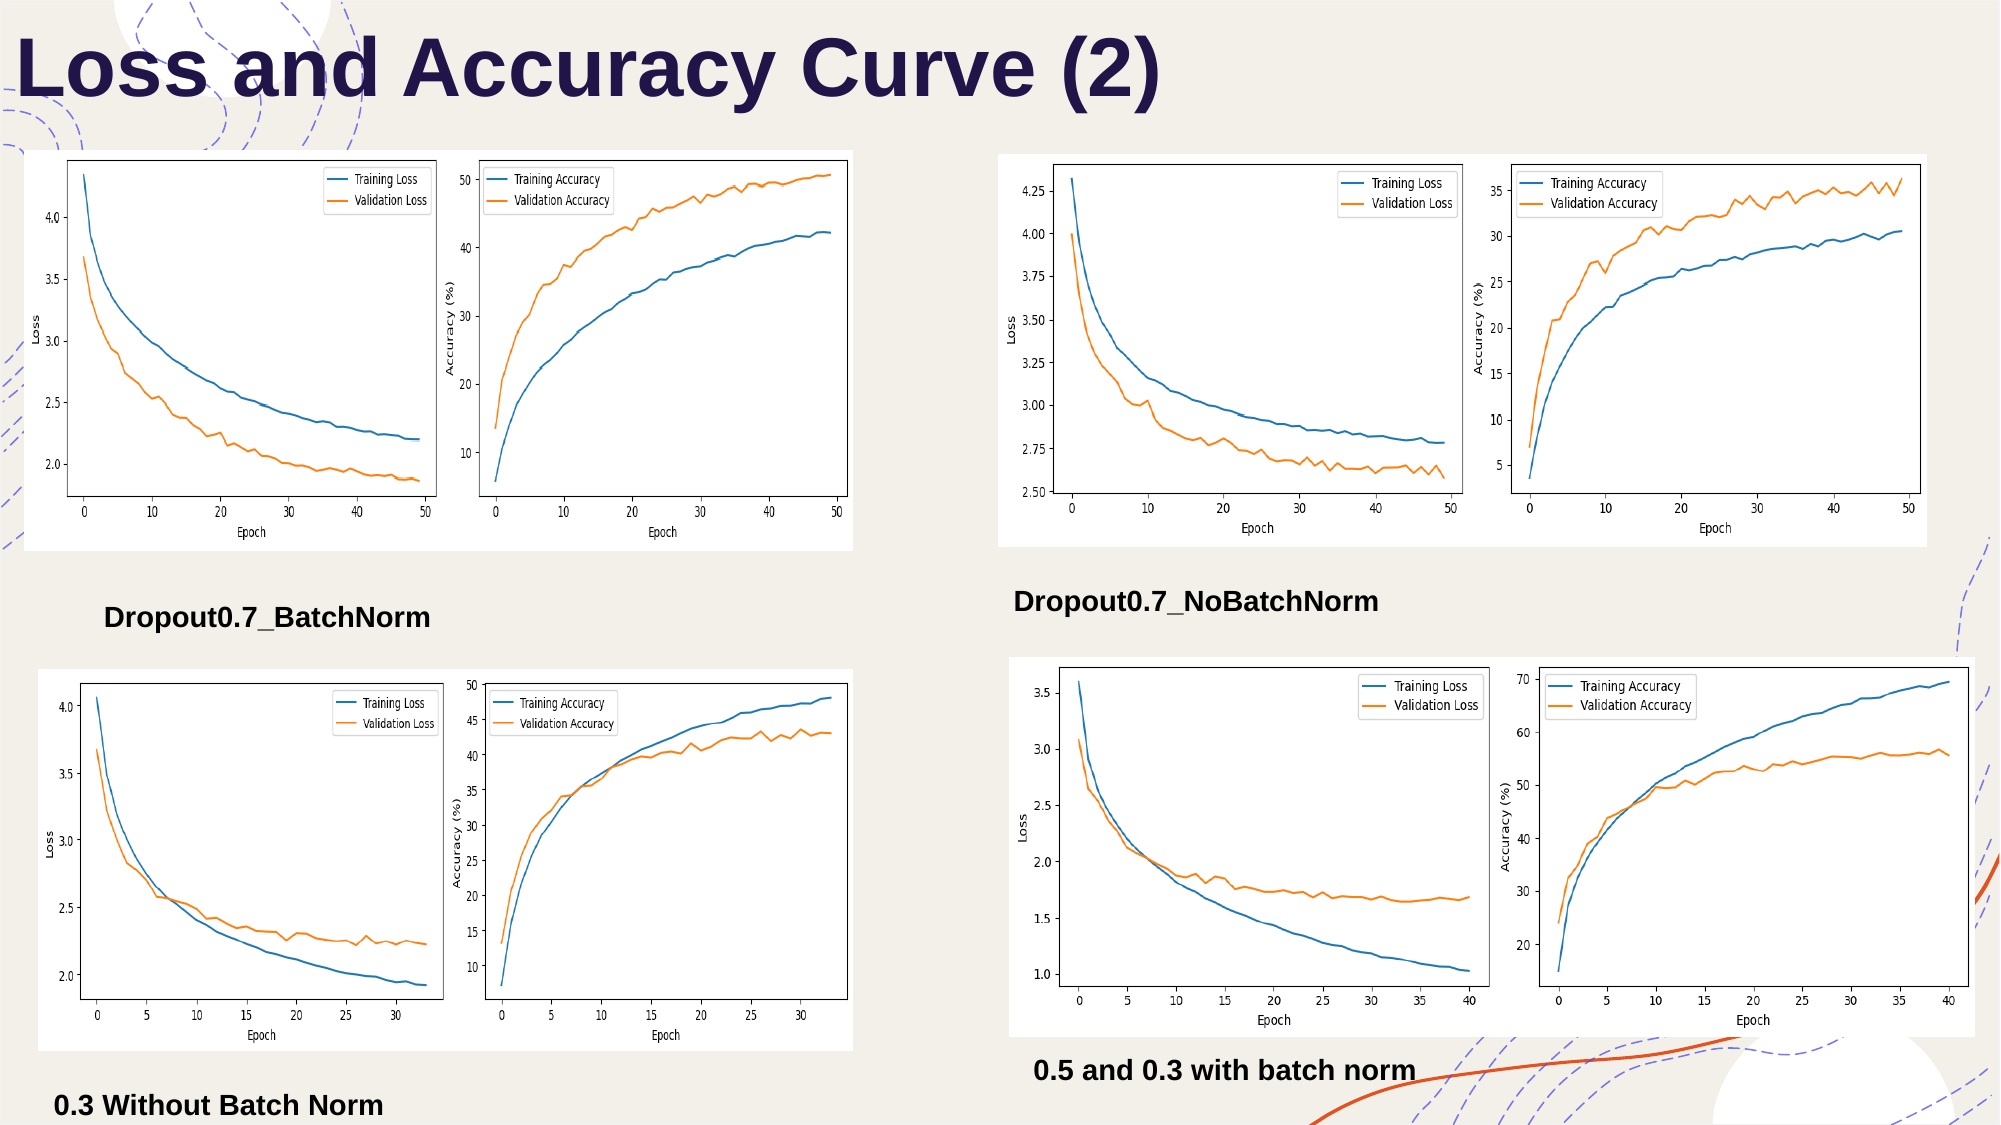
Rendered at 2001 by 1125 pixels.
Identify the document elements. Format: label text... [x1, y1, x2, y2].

text_box 0.5 and 0.3 with batch norm [1018, 1046, 1809, 1102]
picture [998, 154, 1928, 547]
title Loss and Accuracy Curve (2) [0, 0, 1196, 126]
picture [1008, 657, 1976, 1037]
text_box Dropout0.7_NoBatchNorm [998, 566, 1462, 632]
text_box Dropout0.7_BatchNorm [89, 583, 490, 649]
picture [38, 669, 854, 1051]
picture [24, 150, 853, 552]
text_box 0.3 Without Batch Norm [38, 1071, 674, 1125]
